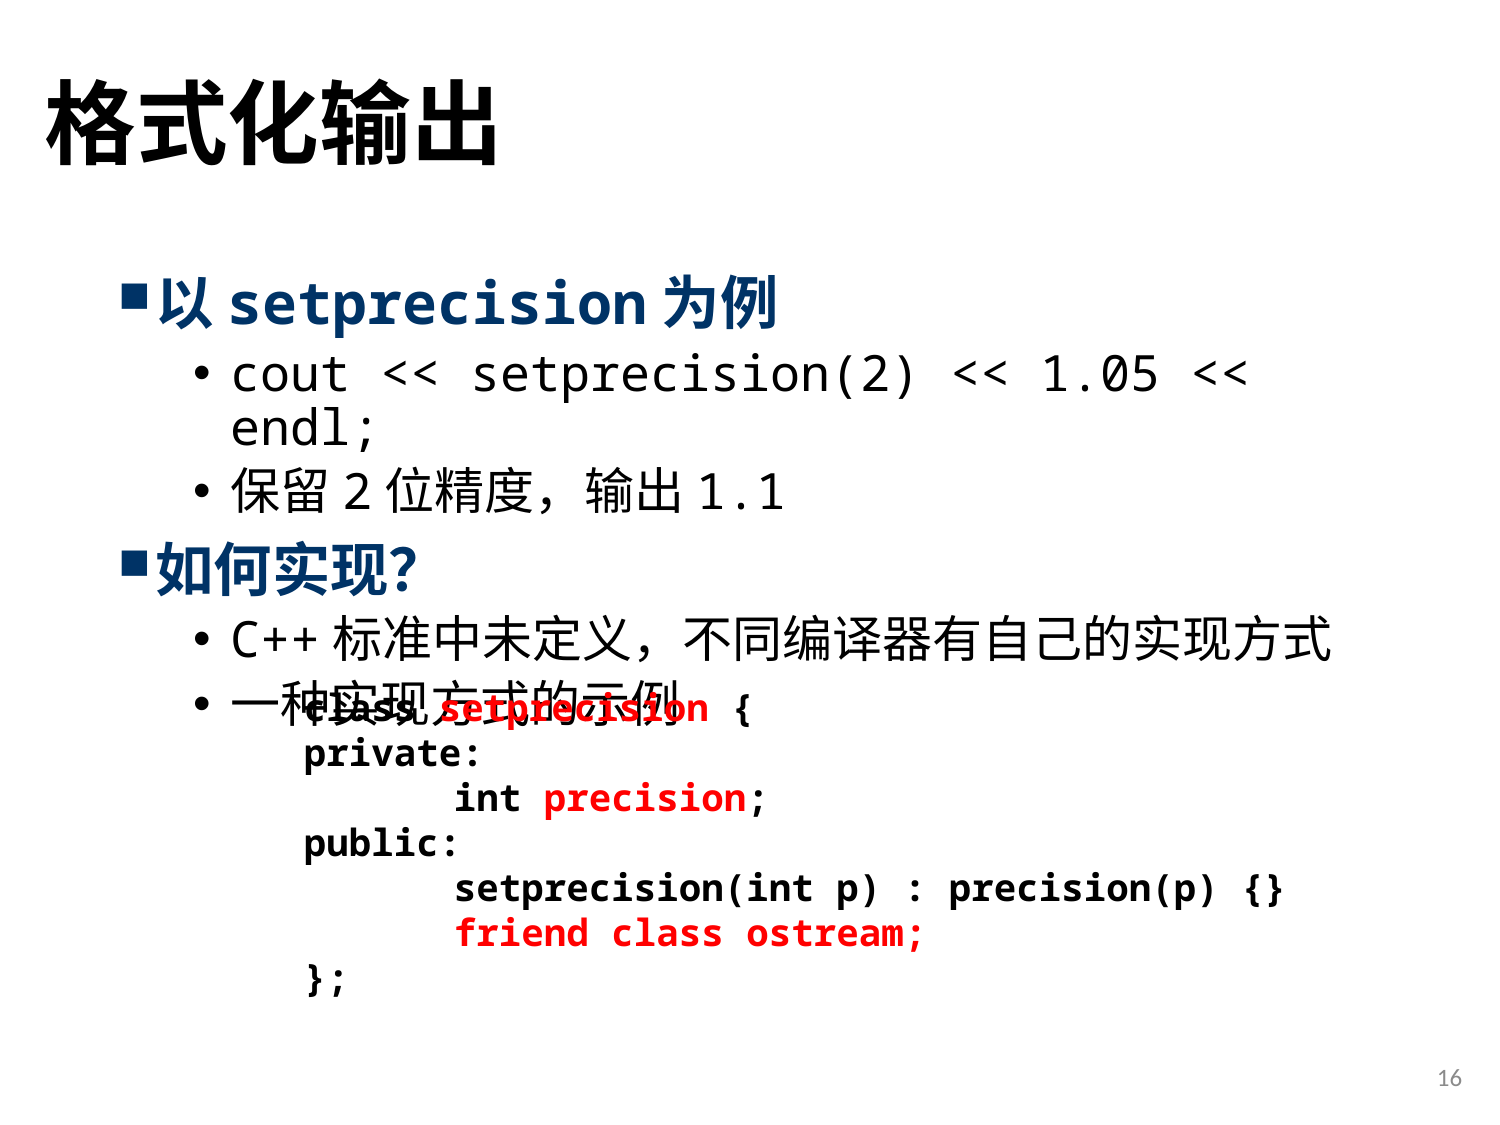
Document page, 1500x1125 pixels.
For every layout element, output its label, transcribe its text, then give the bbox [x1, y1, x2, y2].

title 格式化输出 [29, 19, 1324, 237]
text_box class setprecision { private: int precision; public: setprecision(int p) : precision(p) {} friend class ostream; }; [289, 676, 1376, 1007]
list 以setprecision为例 cout << setprecision(2) << 1.05 << endl; 保留2位精度，输出1.1 如何实现？ C++标准中未定义，不同编译器有自己的实现方式 一种实现方式的示例 [103, 267, 1424, 705]
slide_number 16 [1139, 1046, 1478, 1107]
